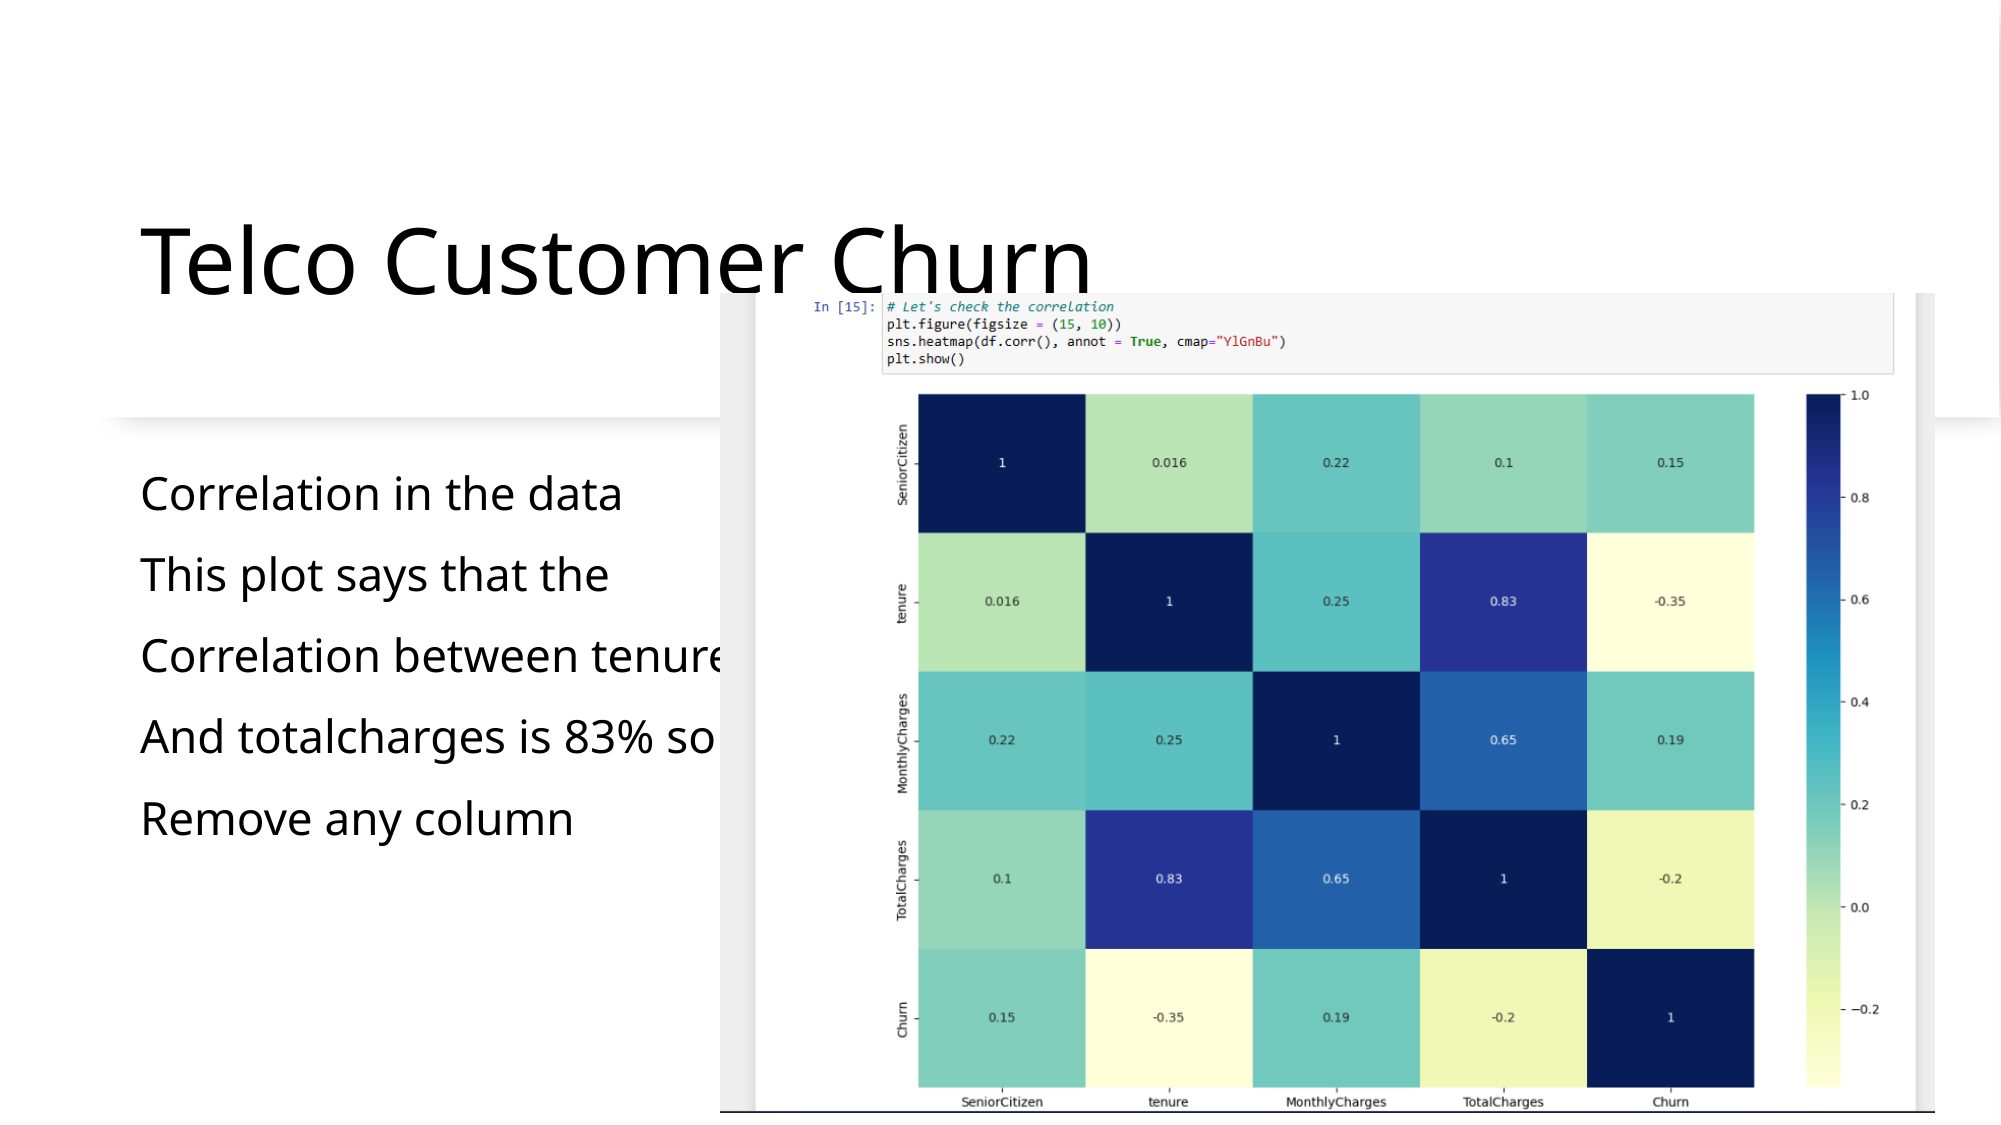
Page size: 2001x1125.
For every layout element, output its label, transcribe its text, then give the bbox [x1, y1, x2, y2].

picture [720, 293, 1935, 1113]
list Correlation in the data This plot says that the Correlation between tenure And totalcharges is 83% so Remove any column [124, 451, 720, 987]
title Telco Customer Churn [124, 140, 1828, 376]
